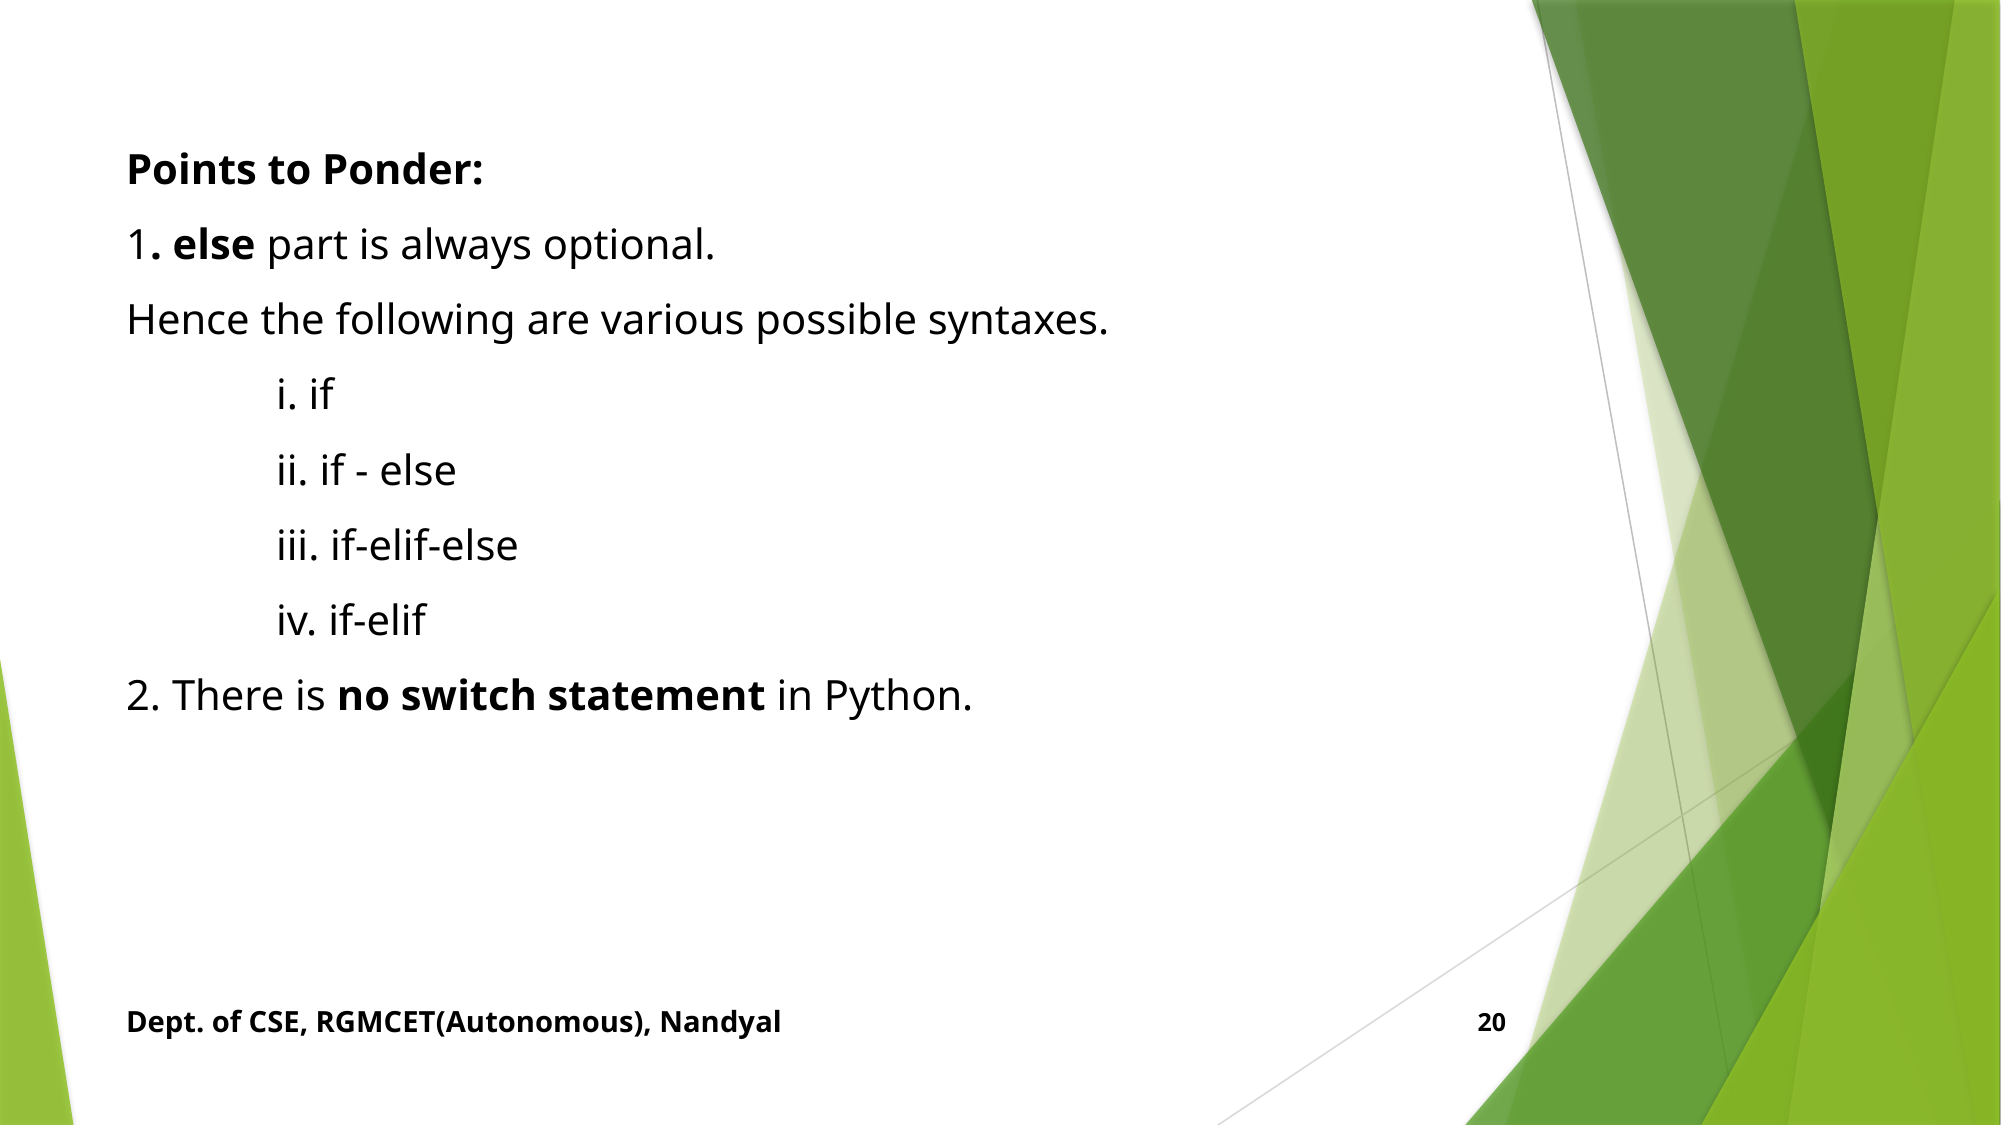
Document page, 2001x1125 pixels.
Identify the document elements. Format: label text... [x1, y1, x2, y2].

list Points to Ponder: 1. else part is always optional. Hence the following are various possible syntaxes. i. if ii. if - else iii. if-elif-else iv. if-elif 2. There is no switch statement in Python. [111, 110, 1926, 994]
footer Dept. of CSE, RGMCET(Autonomous), Nandyal [111, 991, 1145, 1051]
slide_number 20 [1409, 994, 1522, 1054]
